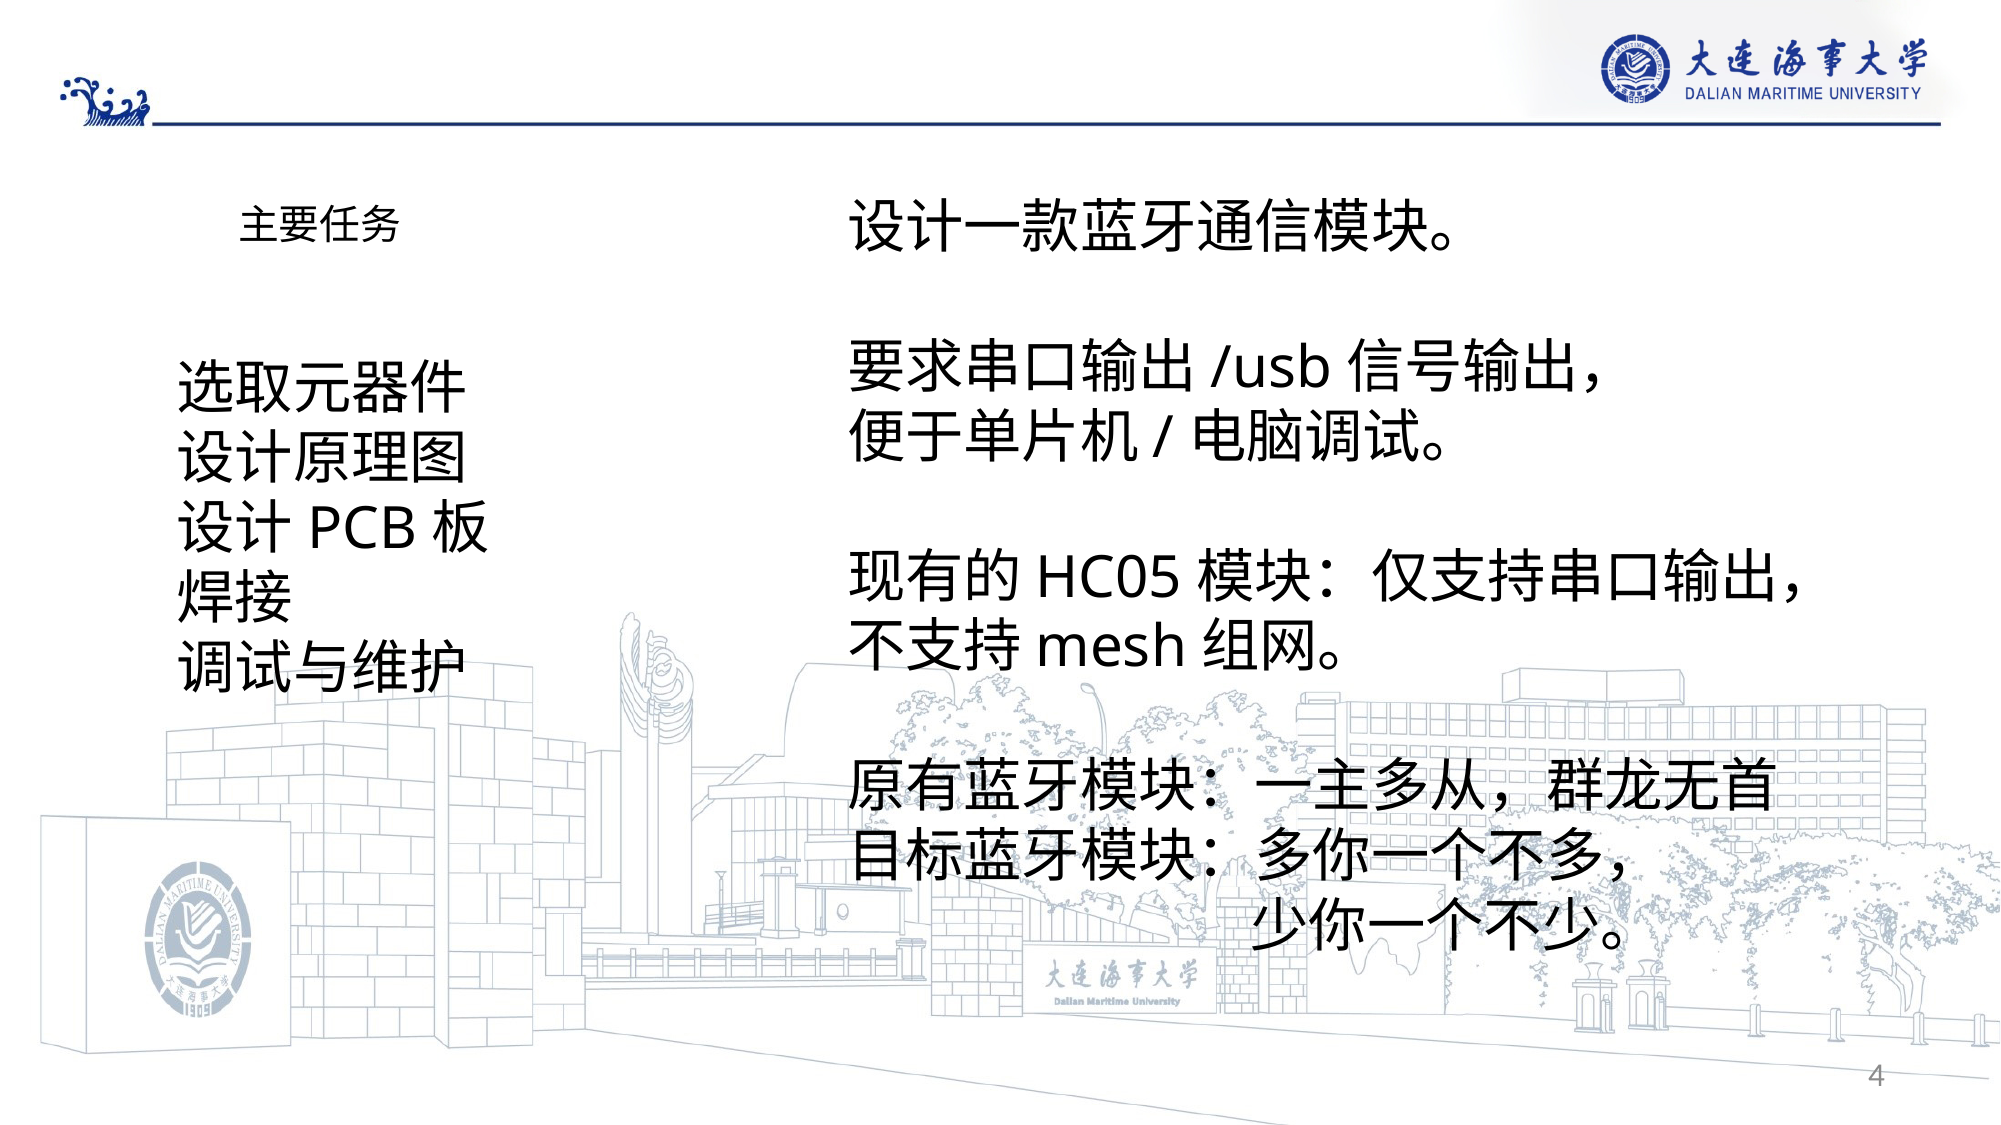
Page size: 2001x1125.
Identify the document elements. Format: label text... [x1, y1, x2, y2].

text_box 选取元器件 设计原理图 设计PCB板 焊接 调试与维护 [162, 342, 529, 708]
picture [0, 0, 2001, 1125]
title 主要任务 [131, 190, 509, 255]
text_box 设计一款蓝牙通信模块。 要求串口输出/usb信号输出， 便于单片机/电脑调试。 现有的HC05模块：仅支持串口输出，不支持mesh组网。 原有蓝牙模块：一主多从，群龙无首 目标蓝牙模块：多你一个不多， 少你一个不少。 [832, 181, 1812, 966]
slide_number 4 [1433, 1042, 1900, 1103]
